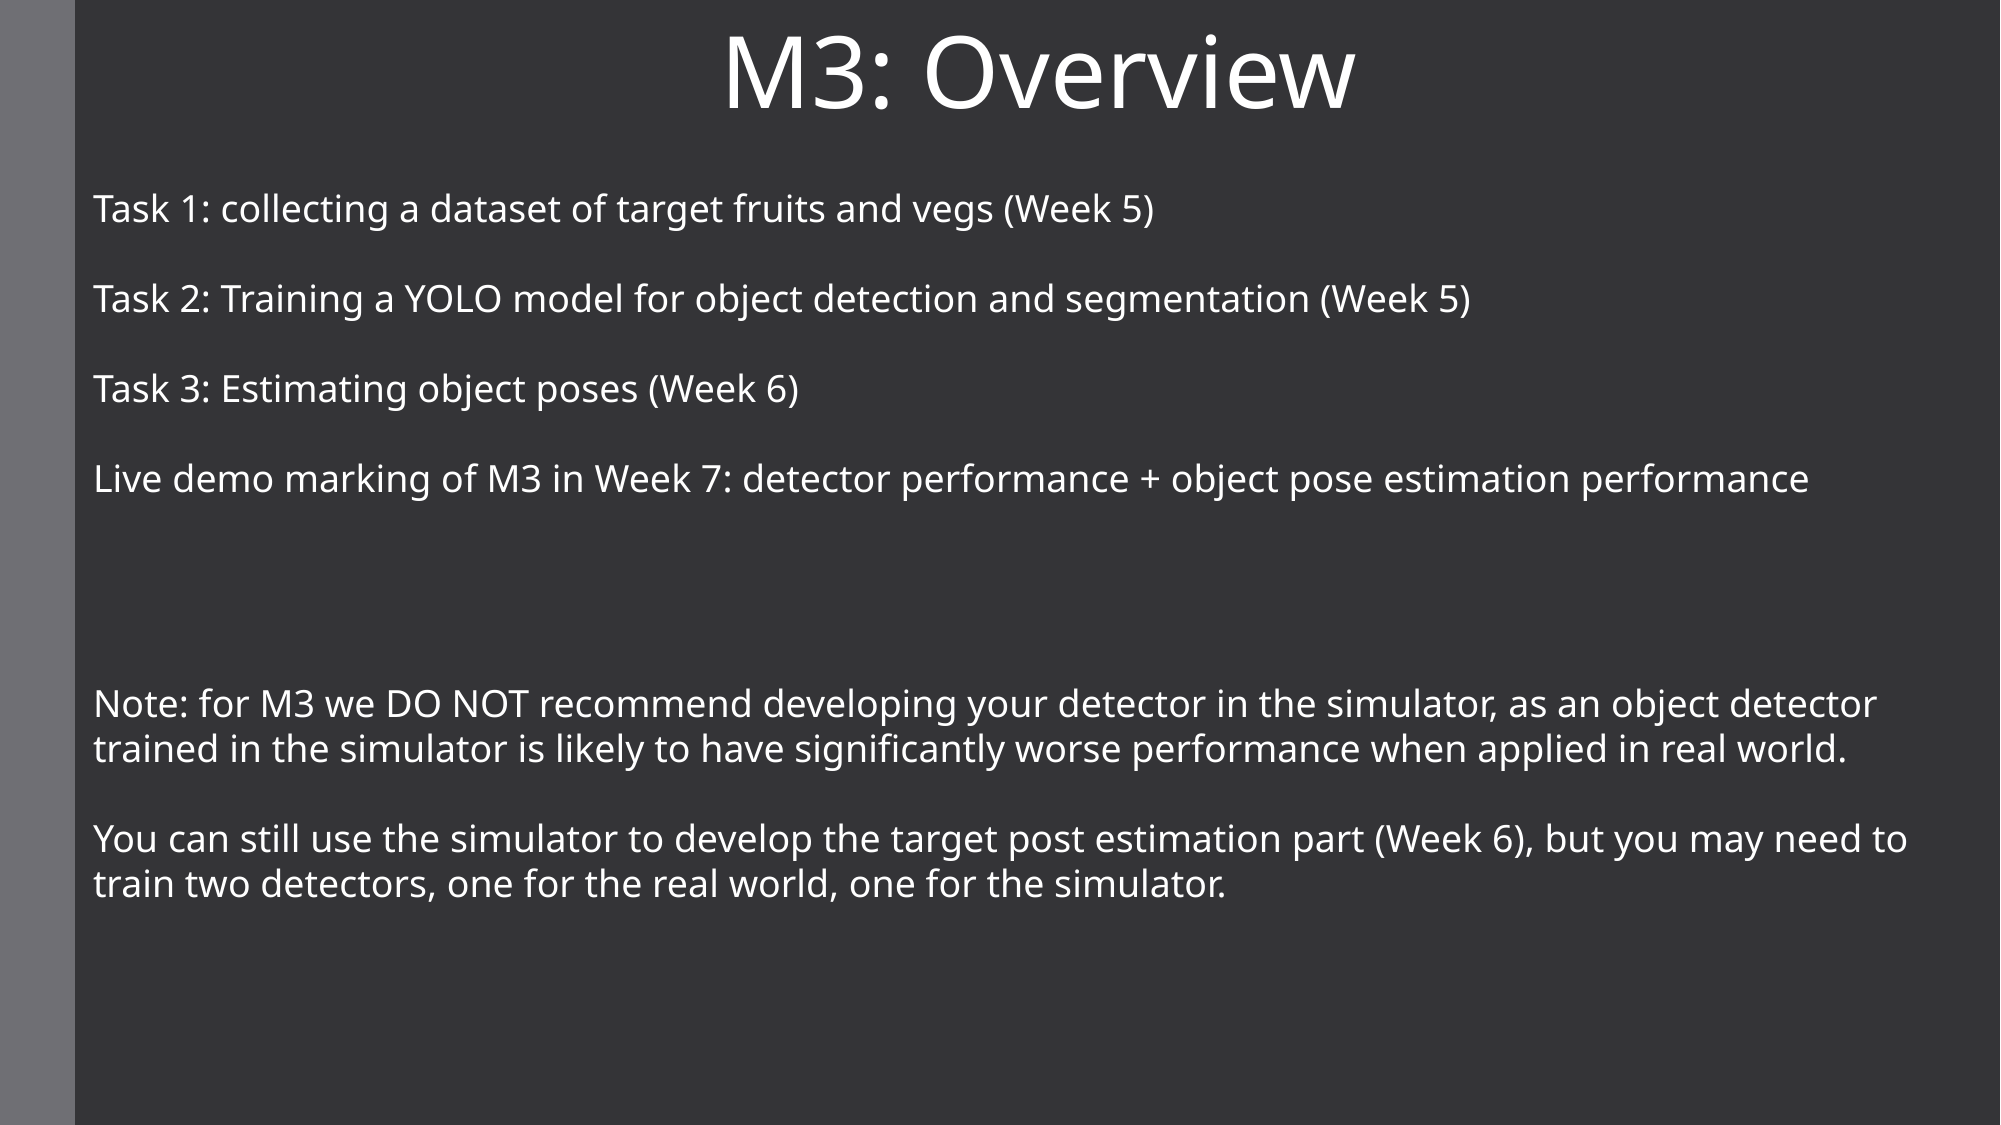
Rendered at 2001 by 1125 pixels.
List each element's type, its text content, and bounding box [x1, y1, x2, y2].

text_box M3: Overview [78, 1, 2000, 136]
text_box Task 1: collecting a dataset of target fruits and vegs (Week 5) Task 2: Training a YOLO model for object detection and segmentation (Week 5) Task 3: Estimating object poses (Week 6) Live demo marking of M3 in Week 7: detector performance + object pose estimation performance Note: for M3 we DO NOT recommend developing your detector in the simulator, as an object detector trained in the simulator is likely to have significantly worse performance when applied in real world. You can still use the simulator to develop the target post estimation part (Week 6), but you may need to train two detectors, one for the real world, one for the simulator. [78, 132, 1970, 912]
